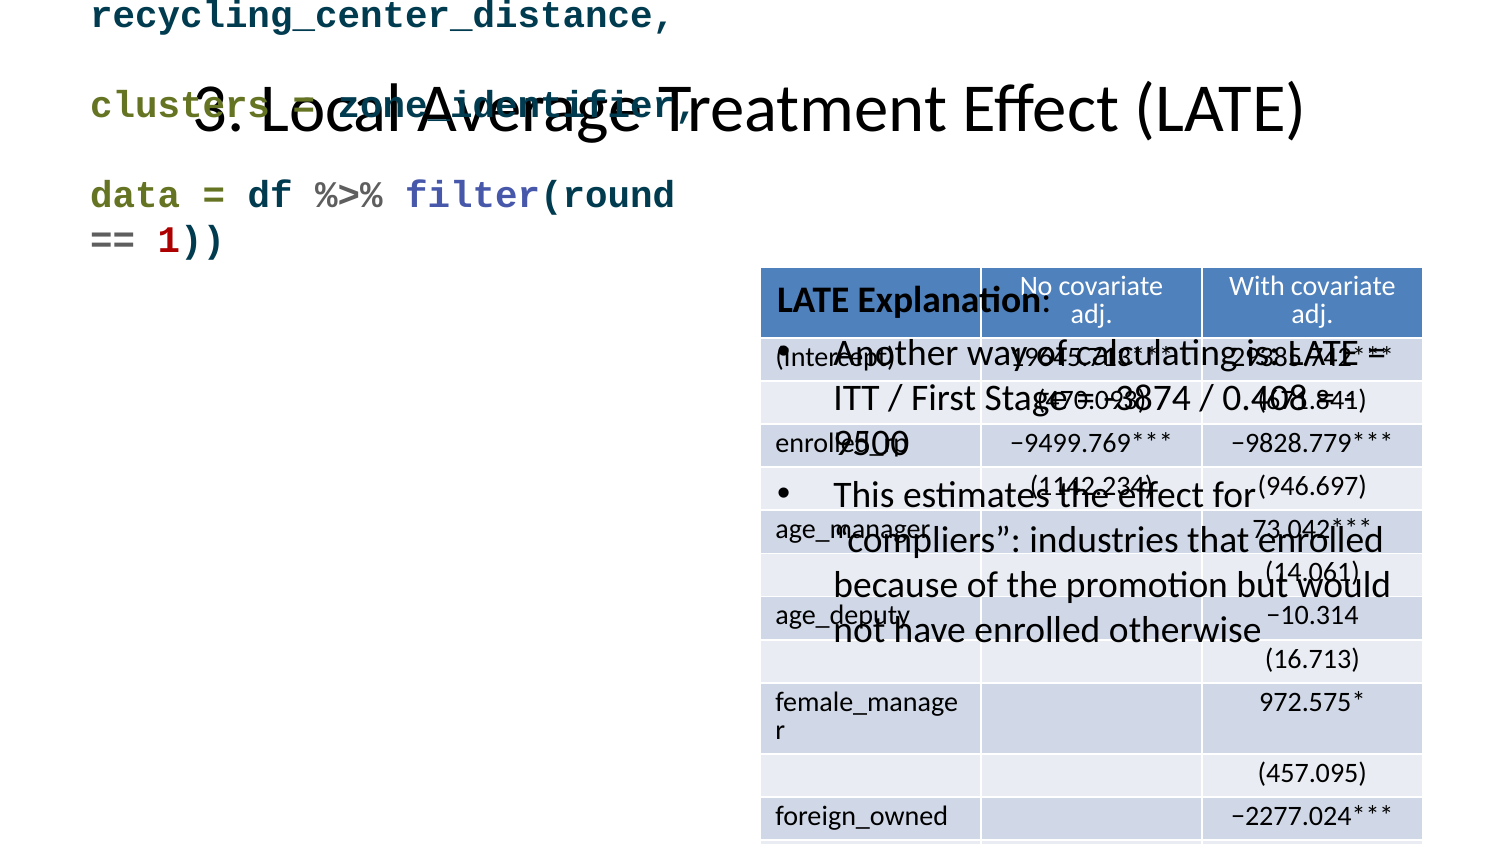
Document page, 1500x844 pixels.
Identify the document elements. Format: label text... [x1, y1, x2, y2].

table_cell [982, 755, 1201, 796]
list # Estimate LATE using IV regression (2SLS) m_late <- iv_robust(waste_management_costs ~ enrolled_rp | promotion_zone, clusters = zone_identifier, data = df %>% filter(round == 1)) # With covariate adjustment m_late_wcov <- iv_robust(waste_management_costs ~ enrolled_rp + age_manager + age_deputy + female_manager + foreign_owned + staff_size + advanced_filtration + facility_area + recycling_center_distance | promotion_zone + age_manager + age_deputy + female_manager + foreign_owned + staff_size + advanced_filtration + facility_area + recycling_center_distance, clusters = zone_identifier, data = df %>% filter(round == 1)) [75, 188, 738, 268]
table_cell [982, 798, 1201, 839]
table_cell (457.095) [1203, 755, 1422, 796]
title 3. Local Average Treatment Effect (LATE) [75, 33, 1425, 175]
list LATE Explanation: Another way of calculating is: LATE = ITT / First Stage = -3874 / 0.408 = -9500 This estimates the effect for “compliers”: industries that enrolled because of the promotion but would not have enrolled otherwise [761, 267, 1425, 754]
table_cell −2277.024*** [1203, 798, 1422, 839]
table_cell foreign_owned [761, 798, 980, 839]
table_cell [761, 755, 980, 796]
